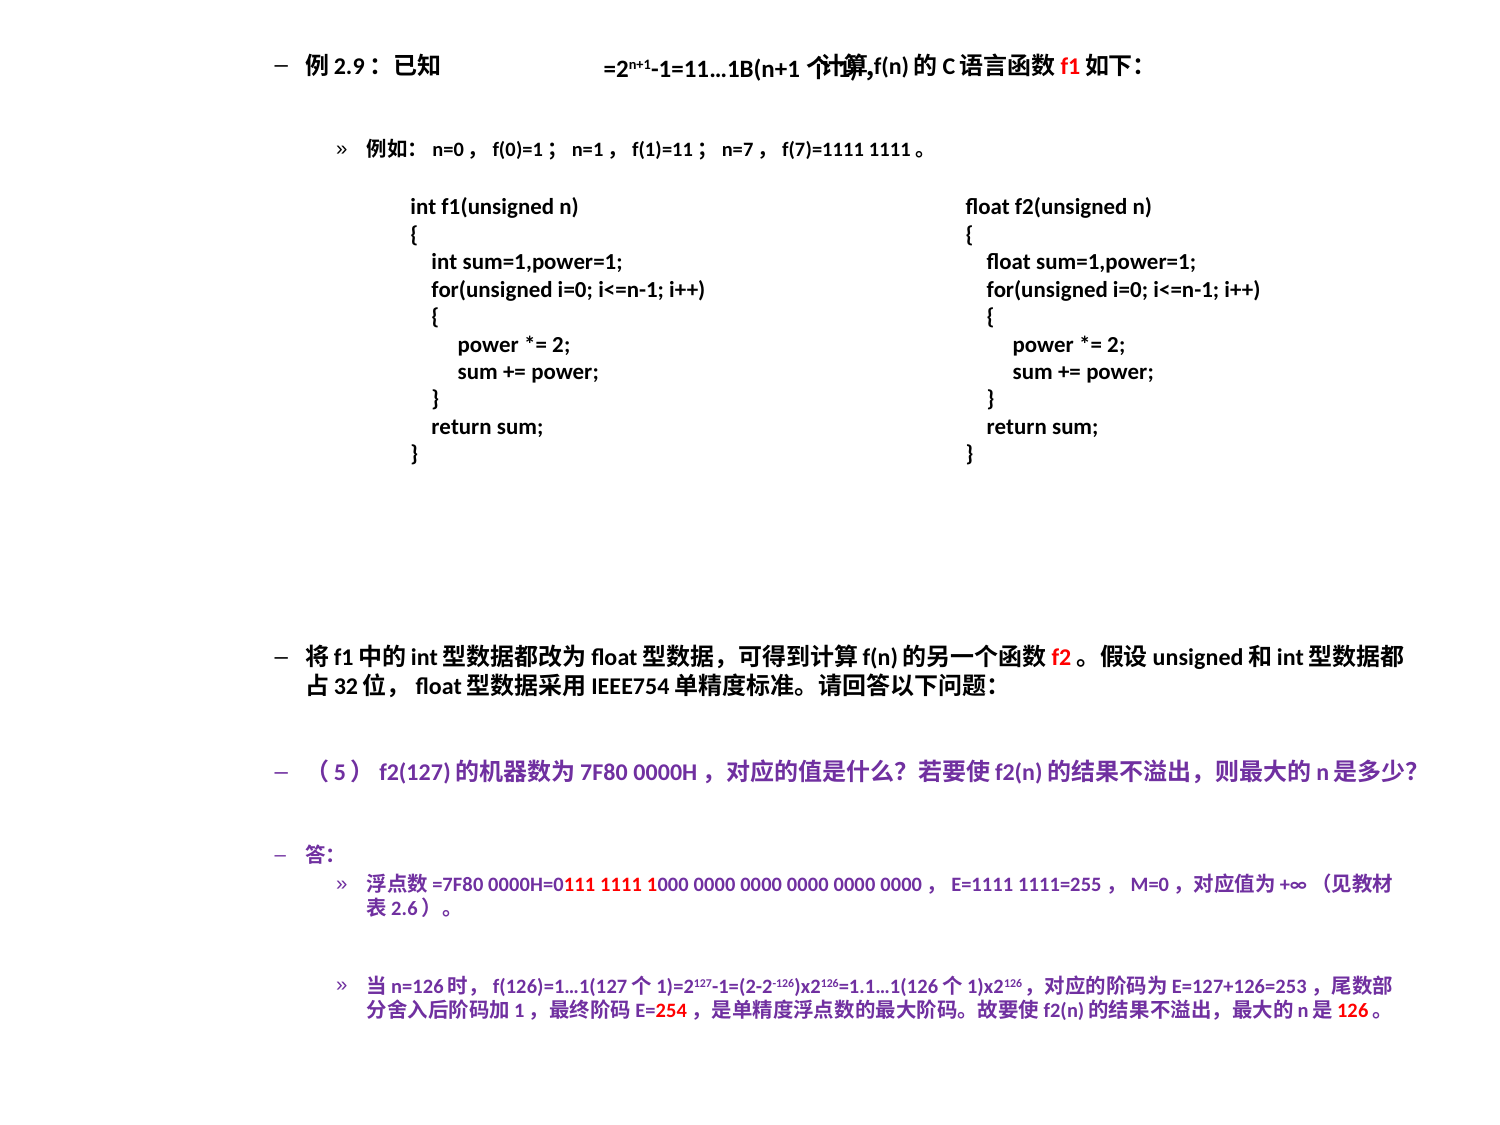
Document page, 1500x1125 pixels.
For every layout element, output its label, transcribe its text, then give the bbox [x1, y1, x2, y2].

list 例2.9：已知 计算f(n)的C语言函数f1如下： 例如：n=0，f(0)=1；n=1，f(1)=11；n=7，f(7)=1111 1111。 将f1中的int型数据都改为float型数据，可得到计算f(n)的另一个函数f2。假设unsigned和int型数据都占32位，float型数据采用IEEE754单精度标准。请回答以下问题： （5）f2(127)的机器数为7F80 0000H，对应的值是什么？若要使f2(n)的结果不溢出，则最大的n是多少？ 答： 浮点数=7F80 0000H=0111 1111 1000 0000 0000 0000 0000 0000，E=1111 1111=255，M=0，对应值为+∞（见教材表2.6）。 当n=126时，f(126)=1…1(127个1)=2127-1=(2-2-126)x2126=1.1…1(126个1)x2126，对应的阶码为E=127+126=253，尾数部分舍入后阶码加1，最终阶码E=254，是单精度浮点数的最大阶码。故要使f2(n)的结果不溢出，最大的n是126。 [75, 42, 1425, 1035]
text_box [395, 184, 1377, 478]
